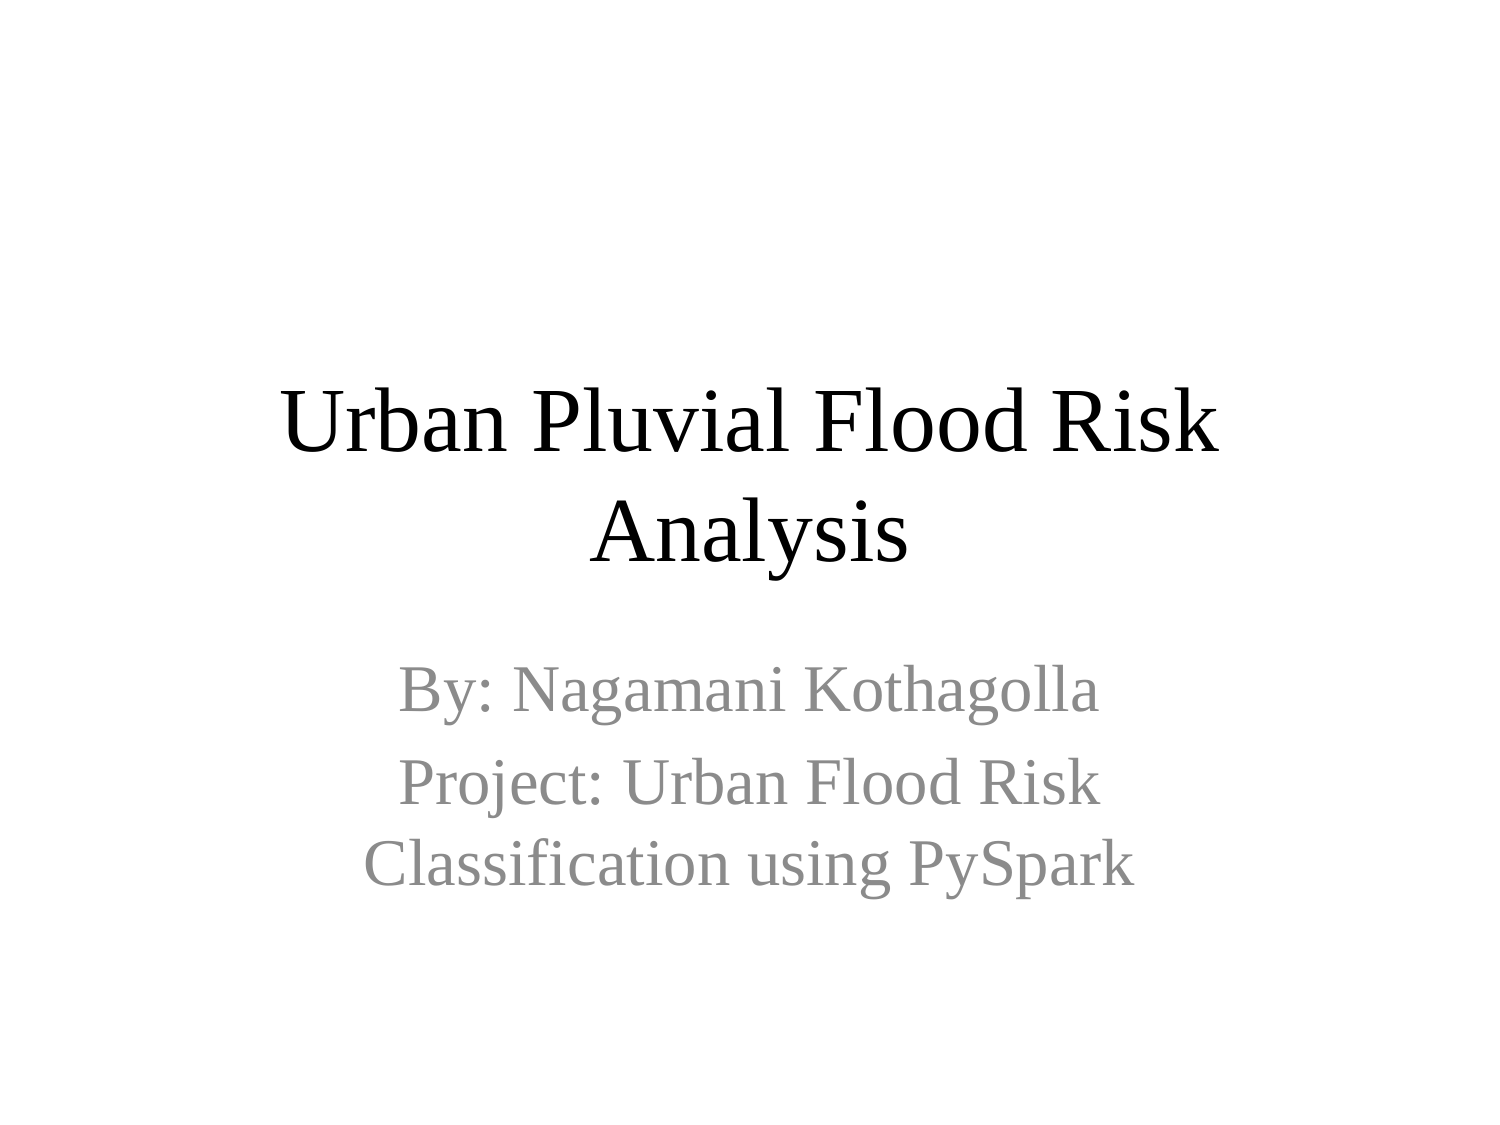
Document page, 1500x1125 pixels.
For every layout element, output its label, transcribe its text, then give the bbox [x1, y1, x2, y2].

subtitle By: Nagamani Kothagolla Project: Urban Flood Risk Classification using PySpark [225, 637, 1275, 925]
title Urban Pluvial Flood Risk Analysis [112, 349, 1388, 591]
